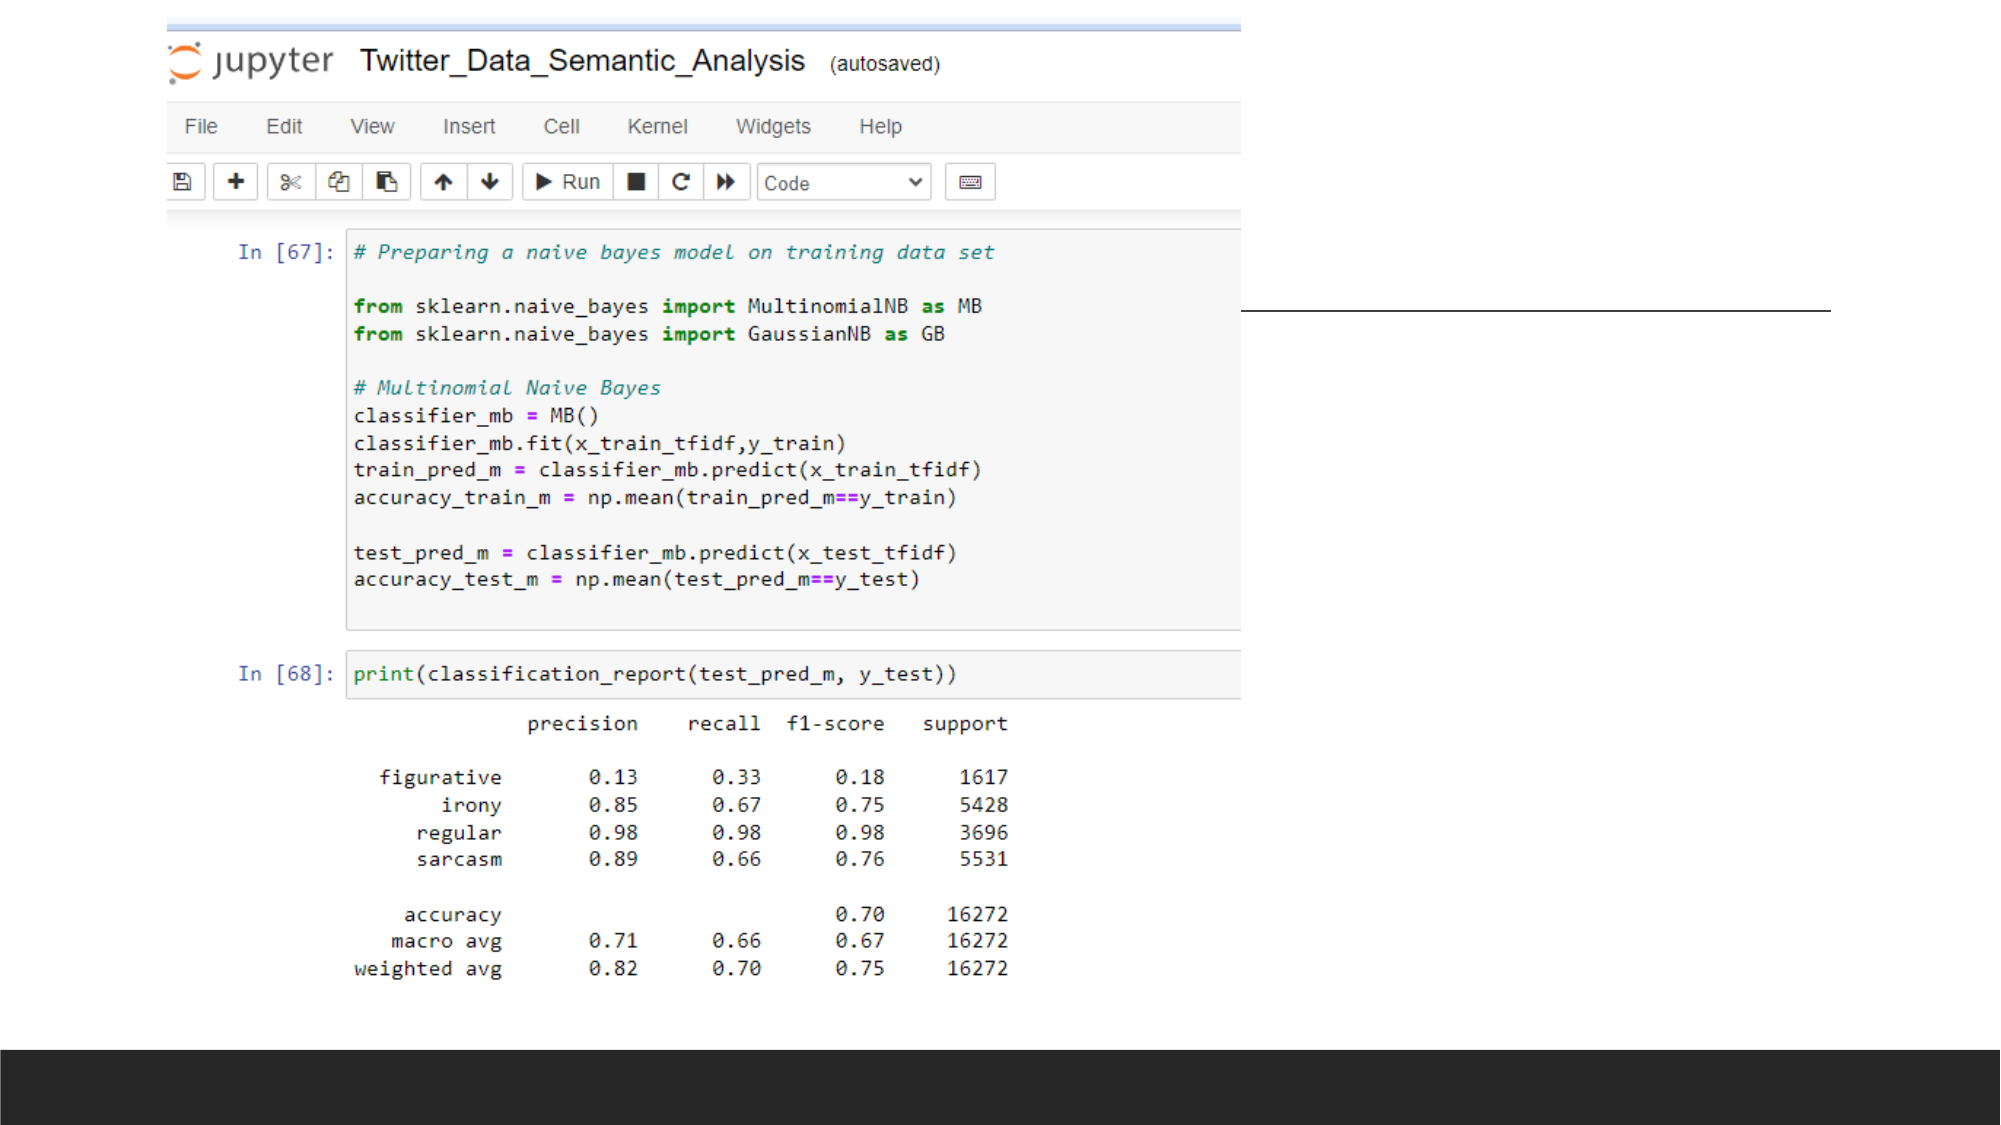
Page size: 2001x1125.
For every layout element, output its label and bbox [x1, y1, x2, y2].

picture [166, 16, 1242, 1034]
